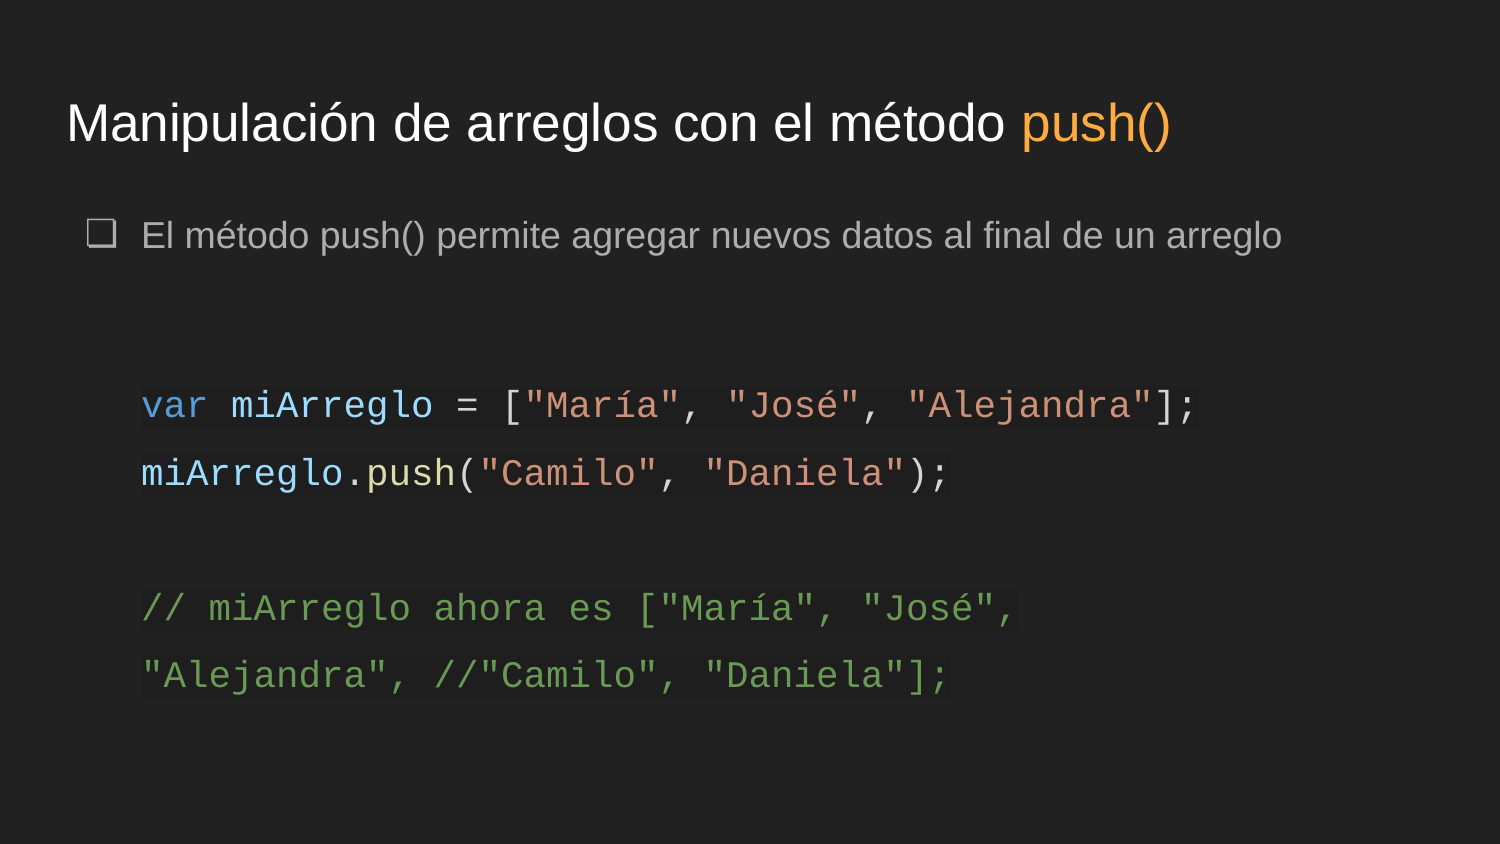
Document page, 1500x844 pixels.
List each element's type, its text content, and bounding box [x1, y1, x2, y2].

list El método push() permite agregar nuevos datos al final de un arreglo var miArreglo = ["María", "José", "Alejandra"]; miArreglo.push("Camilo", "Daniela"); // miArreglo ahora es ["María", "José", "Alejandra", //"Camilo", "Daniela"]; [51, 189, 1449, 750]
title Manipulación de arreglos con el método push() [51, 72, 1449, 167]
